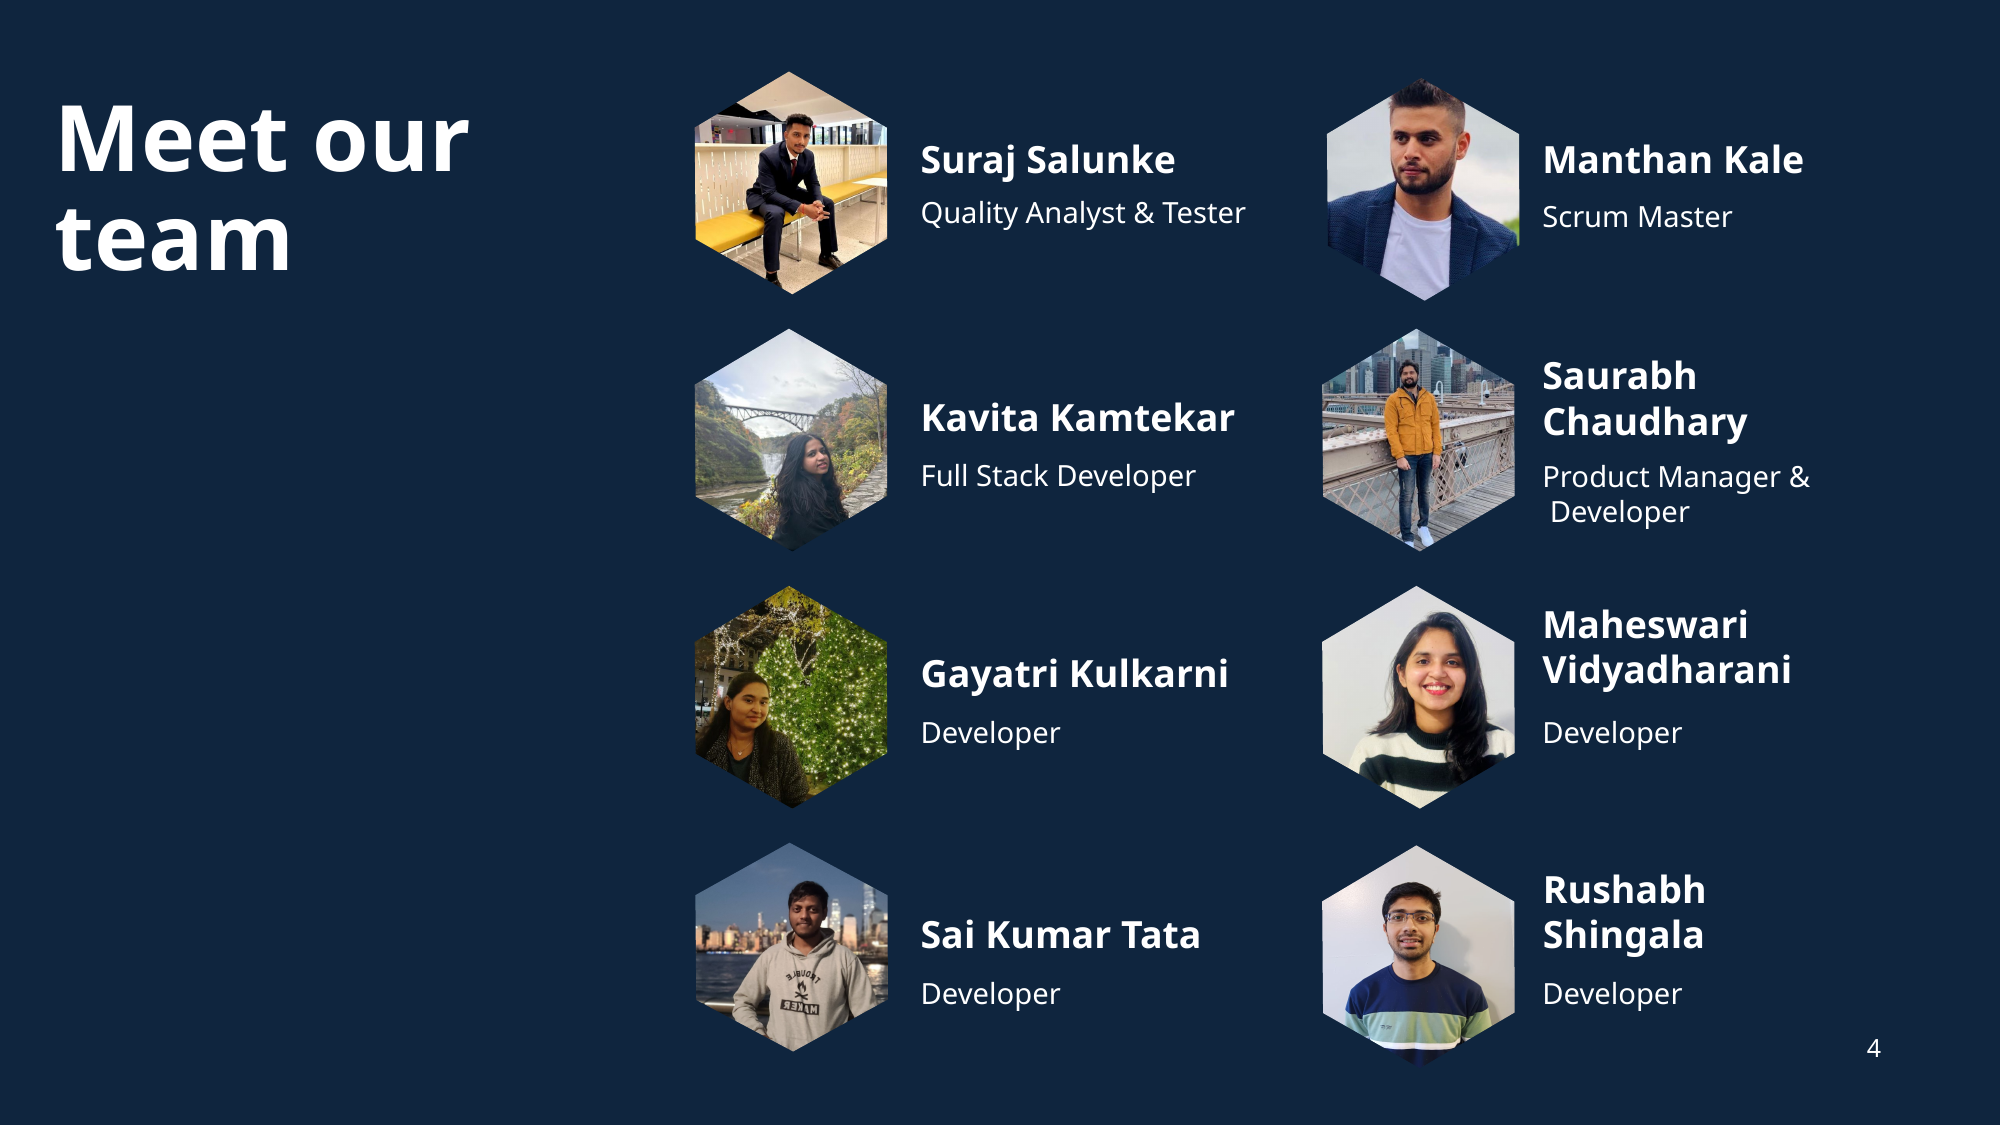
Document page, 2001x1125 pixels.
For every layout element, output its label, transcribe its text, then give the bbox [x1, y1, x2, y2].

list Manthan Kale [1527, 105, 1872, 189]
picture [695, 842, 888, 1052]
list Saurabh Chaudhary [1527, 328, 1928, 451]
list Developer [1527, 968, 1872, 1052]
list Kavita Kamtekar [905, 345, 1266, 447]
list Product Manager & Developer [1527, 450, 1872, 534]
list Gayatri Kulkarni [905, 619, 1250, 703]
title Meet our team [39, 85, 682, 681]
list Maheswari Vidyadharani [1527, 607, 2000, 700]
list Developer [1527, 707, 1872, 791]
list Rushabh Shingala [1527, 880, 1872, 964]
list Suraj Salunke [905, 85, 1282, 189]
list Quality Analyst & Tester [905, 191, 1282, 275]
picture [694, 71, 888, 295]
picture [1326, 77, 1520, 301]
list Developer [905, 968, 1250, 1052]
picture [1322, 585, 1515, 809]
list Scrum Master [1527, 191, 1872, 275]
text_box 4 [1836, 1019, 1912, 1080]
picture [1322, 328, 1515, 552]
list Developer [905, 707, 1250, 791]
picture [1322, 845, 1515, 1069]
list Sai Kumar Tata [905, 880, 1250, 964]
list Full Stack Developer [905, 449, 1266, 533]
picture [694, 585, 888, 809]
picture [694, 328, 888, 552]
